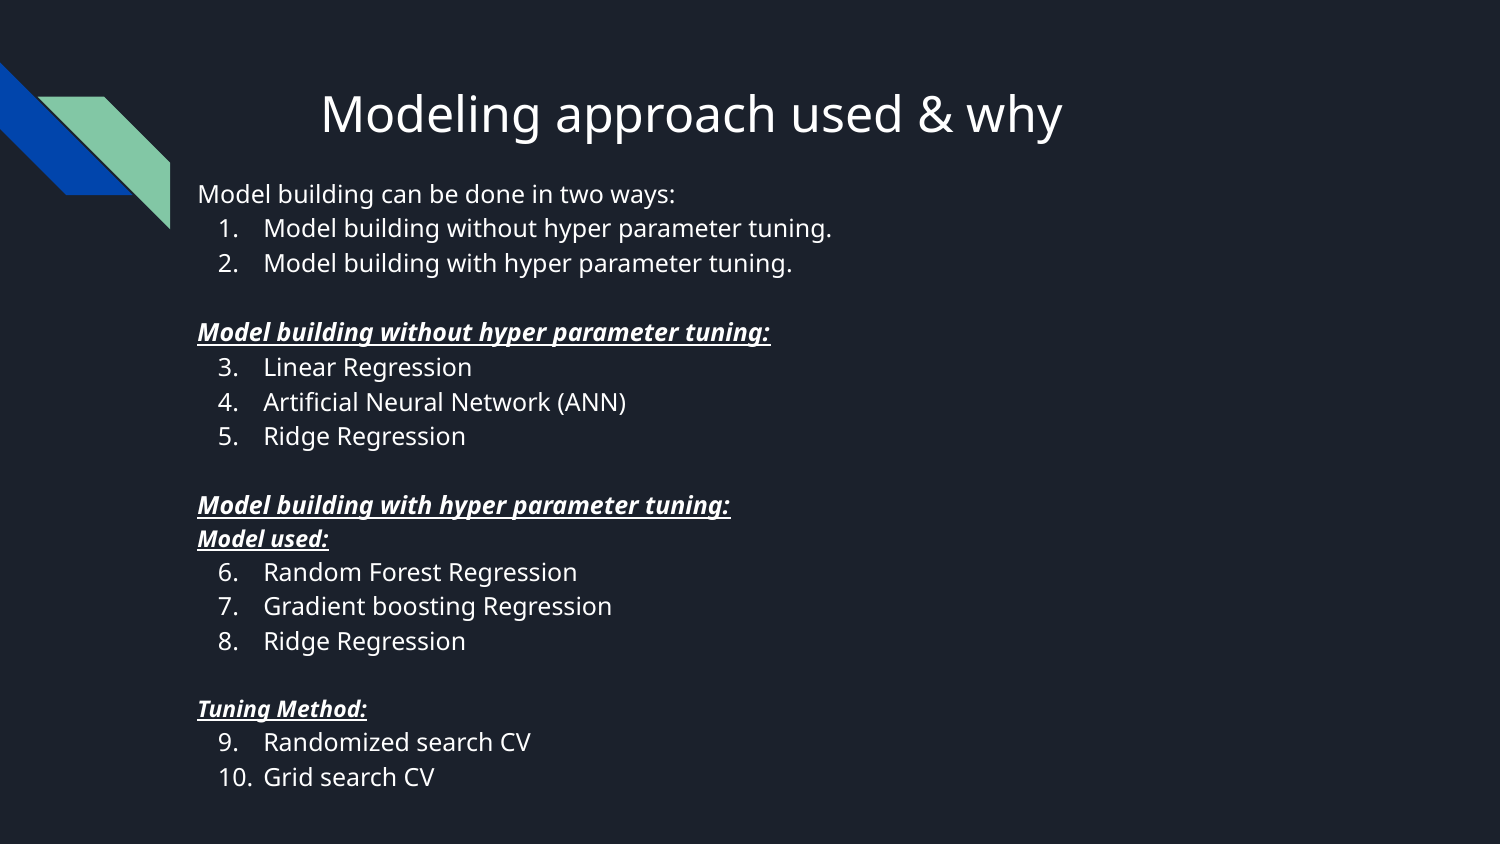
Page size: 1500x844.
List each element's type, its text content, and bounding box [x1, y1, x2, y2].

list Model building can be done in two ways: Model building without hyper parameter tuning. Model building with hyper parameter tuning. Model building without hyper parameter tuning: Linear Regression Artificial Neural Network (ANN) Ridge Regression Model building with hyper parameter tuning: Model used: Random Forest Regression Gradient boosting Regression Ridge Regression Tuning Method: Randomized search CV Grid search CV [182, 158, 1368, 808]
subtitle Modeling approach used & why [305, 58, 1185, 149]
